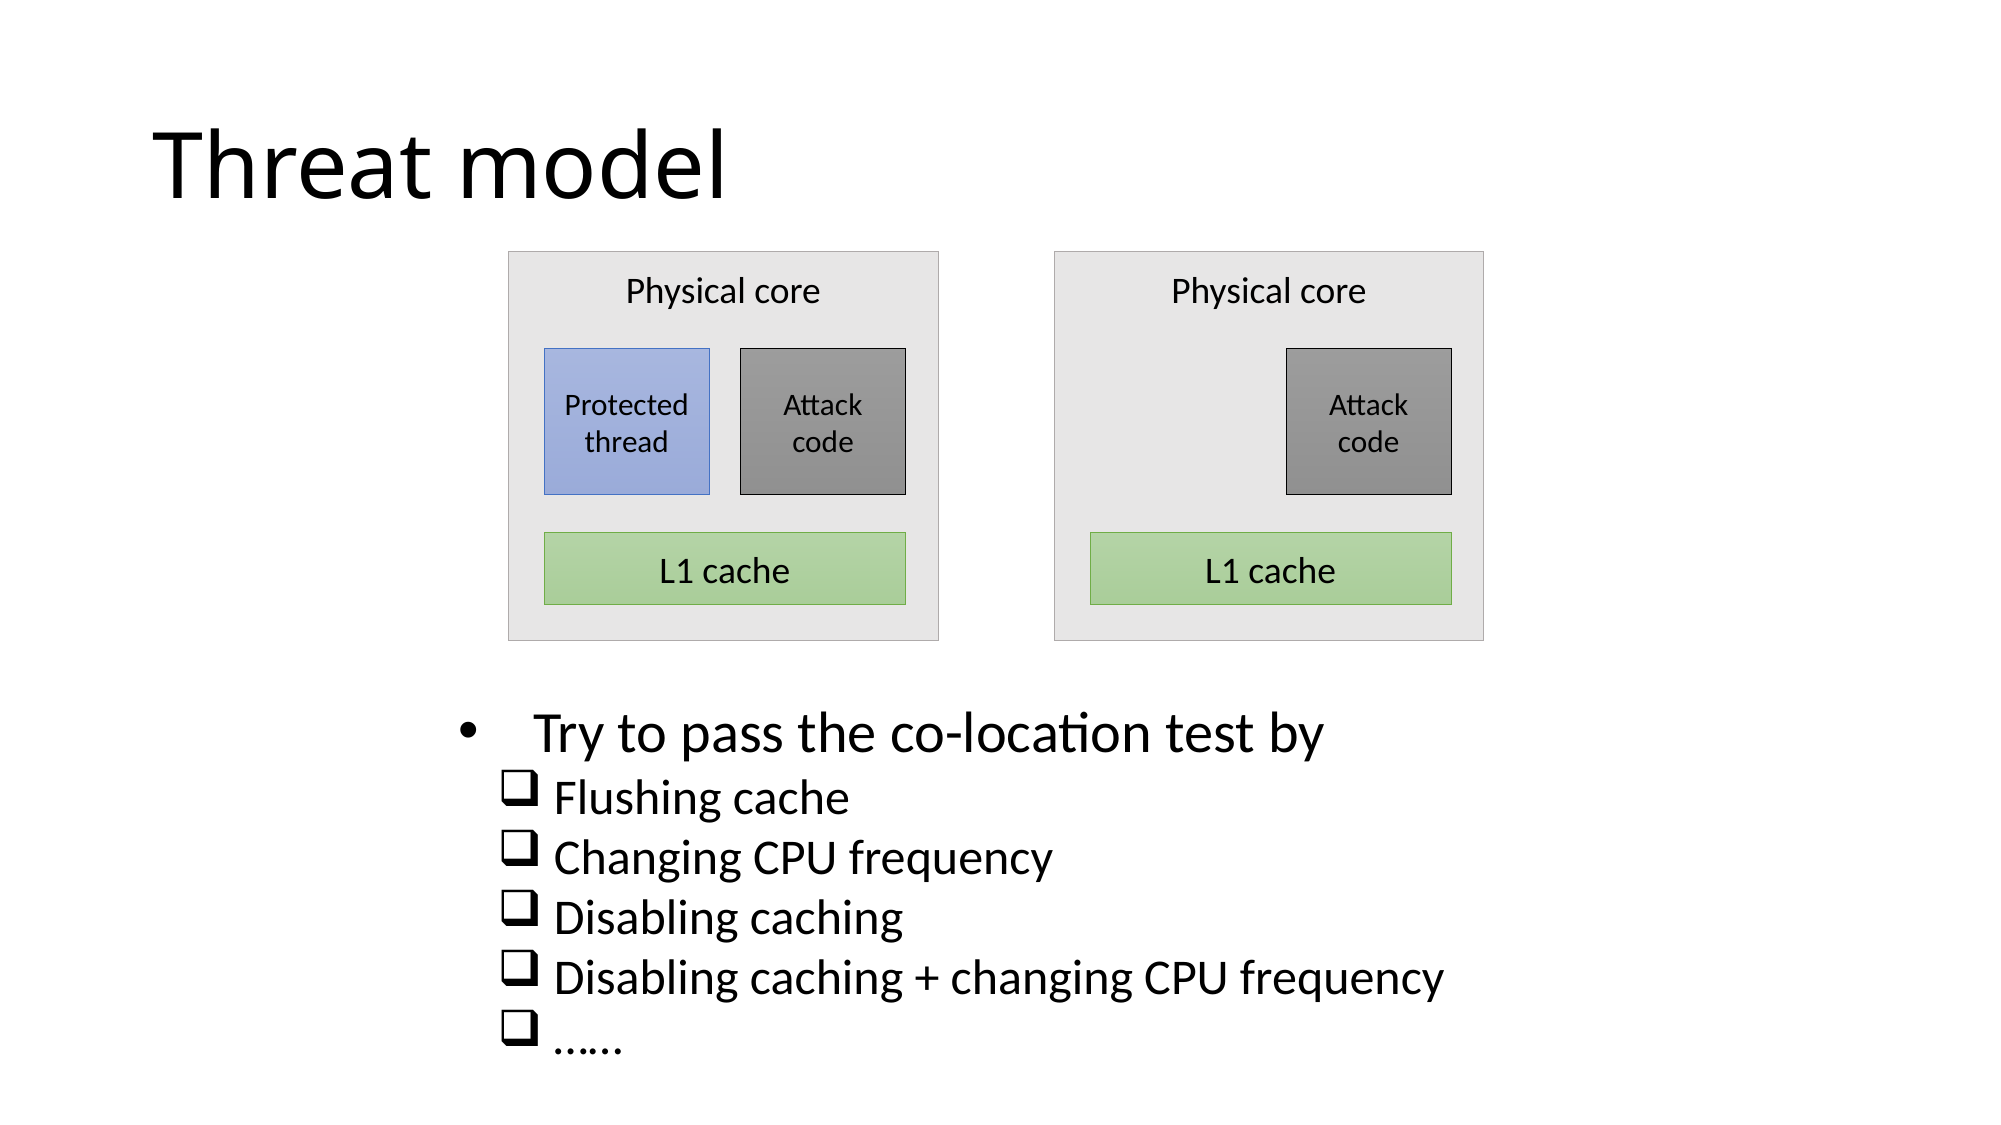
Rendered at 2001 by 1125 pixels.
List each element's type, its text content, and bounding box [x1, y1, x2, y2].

text_box L1 cache [544, 532, 906, 605]
text_box Try to pass the co-location test by Flushing cache Changing CPU frequency Disabling caching Disabling caching + changing CPU frequency …… [443, 687, 1517, 1072]
text_box Physical core [508, 278, 939, 641]
text_box Physical core [1054, 278, 1484, 641]
text_box Attack code [1286, 348, 1452, 495]
text_box Protected thread [544, 348, 710, 495]
text_box L1 cache [1090, 532, 1452, 605]
title Threat model [137, 59, 1863, 278]
text_box Attack code [740, 348, 906, 495]
